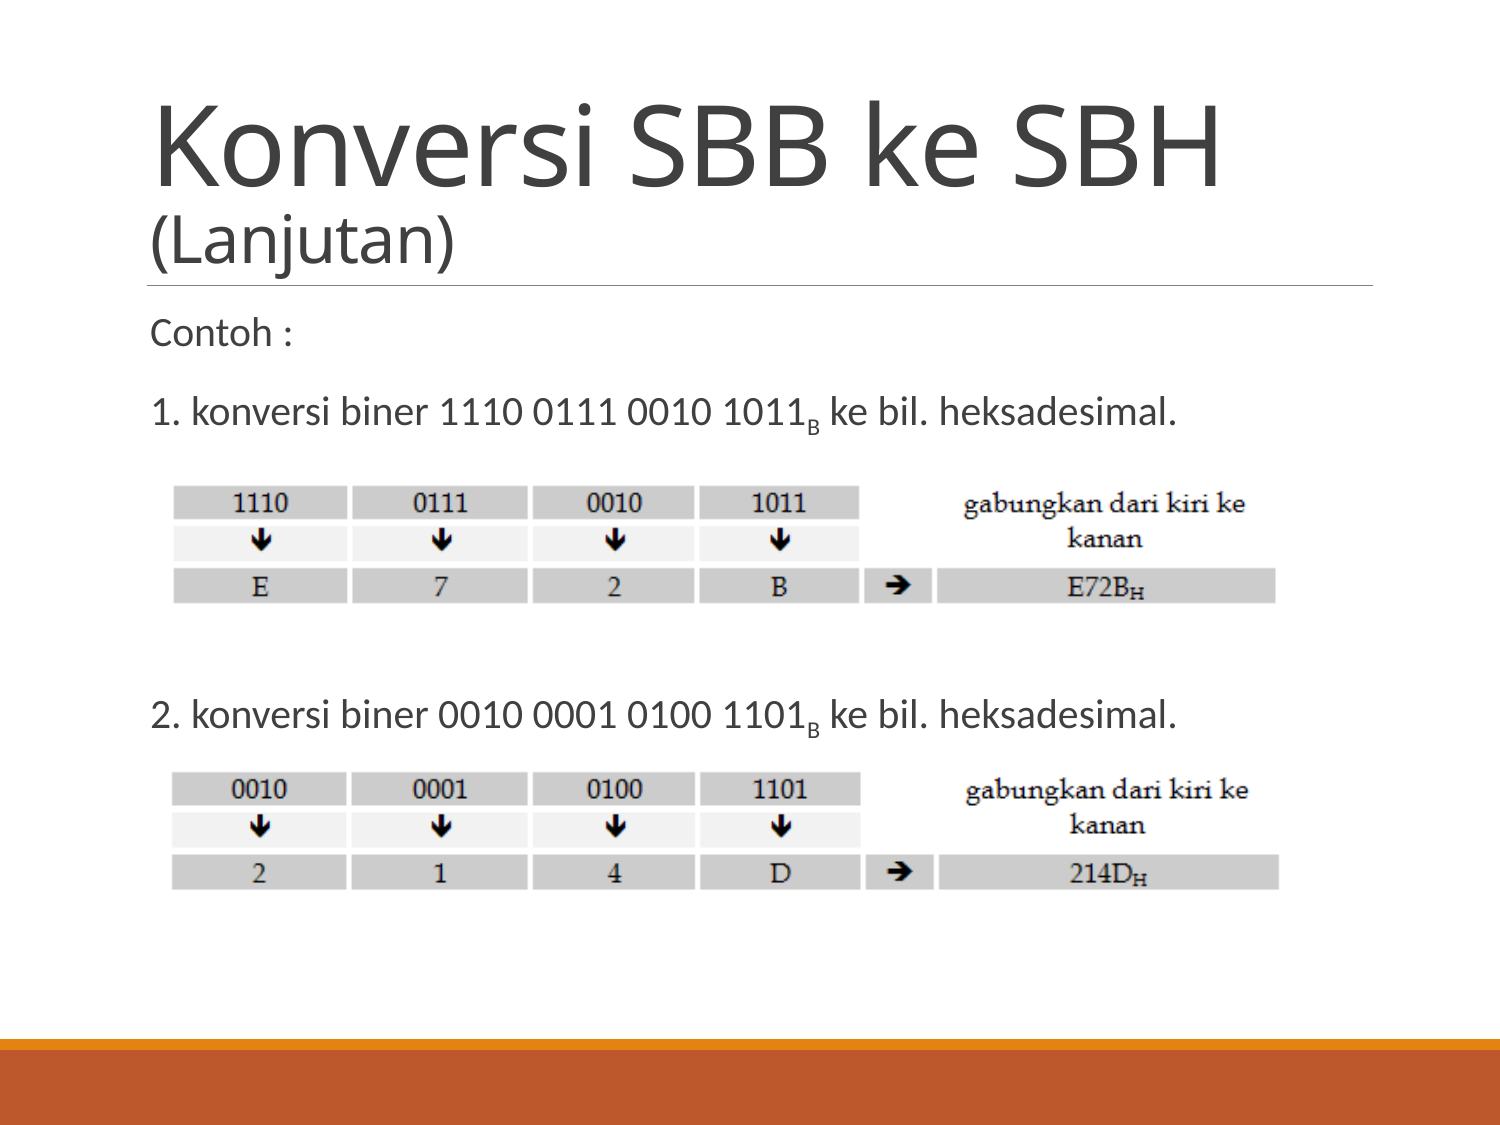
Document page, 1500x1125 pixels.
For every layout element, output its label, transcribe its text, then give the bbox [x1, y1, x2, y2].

list Contoh : 1. konversi biner 1110 0111 0010 1011B ke bil. heksadesimal. 2. konversi biner 0010 0001 0100 1101B ke bil. heksadesimal. [135, 302, 1373, 963]
title Konversi SBB ke SBH (Lanjutan) [135, 47, 1373, 285]
picture [161, 474, 1288, 615]
picture [161, 761, 1288, 905]
